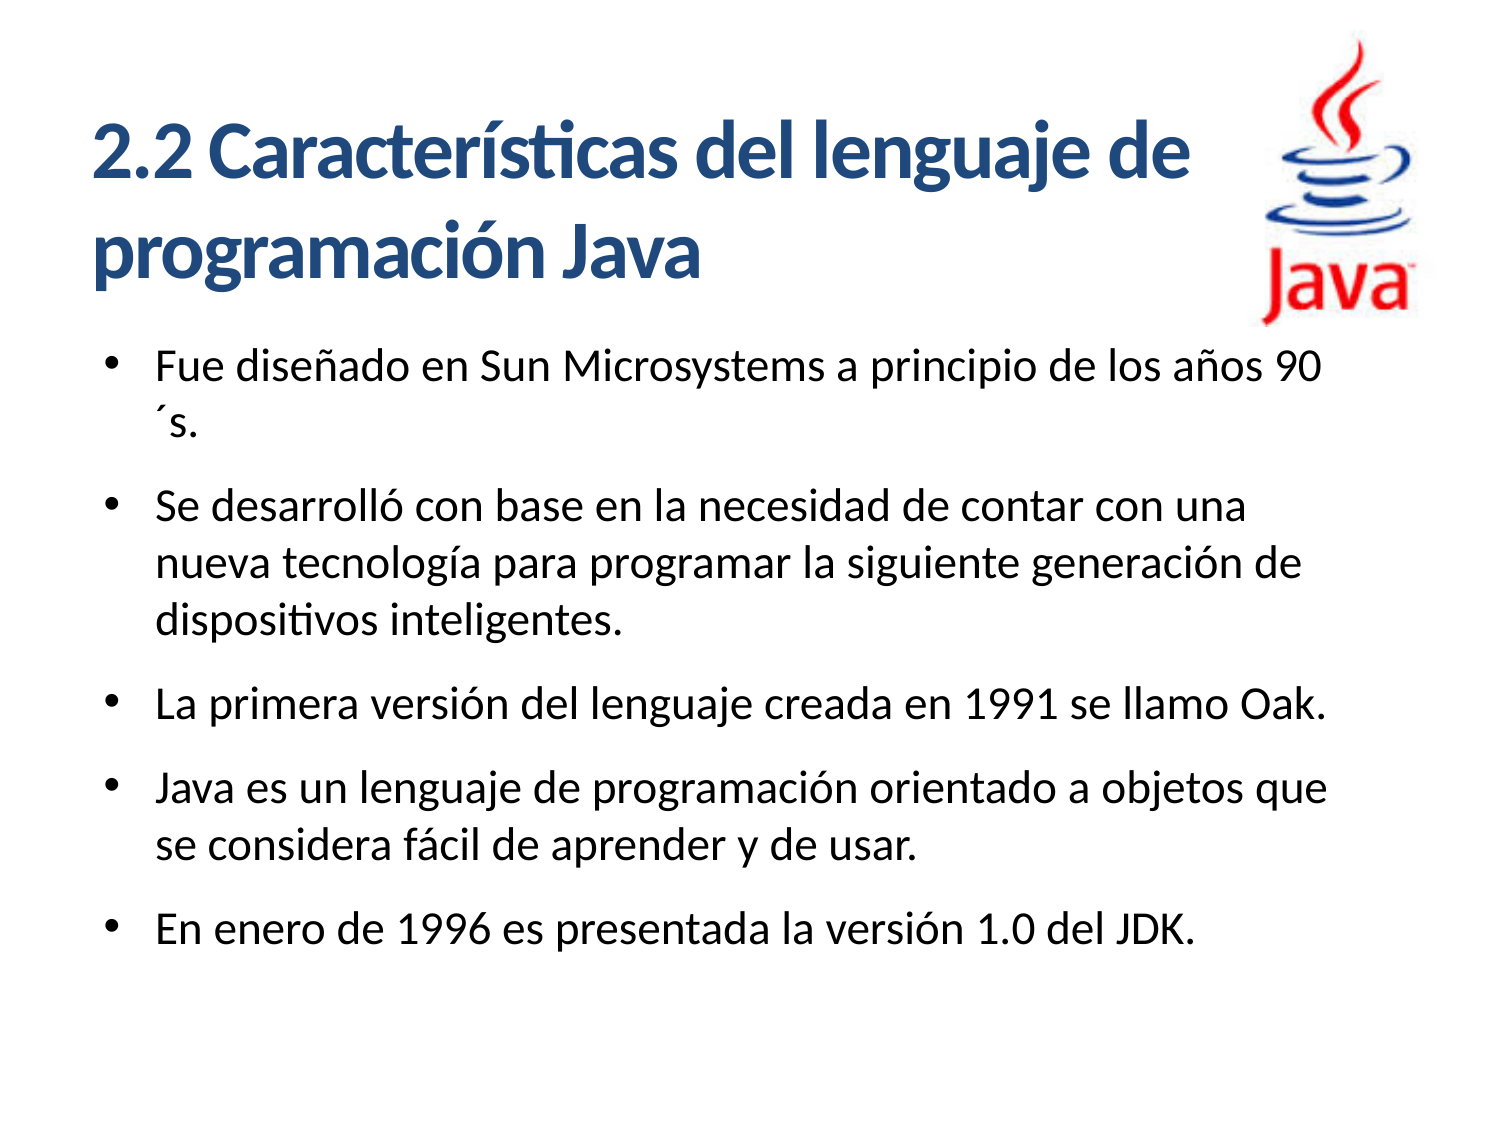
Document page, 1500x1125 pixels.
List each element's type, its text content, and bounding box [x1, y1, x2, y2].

title 2.2 Características del lenguaje de programación Java [76, 101, 1193, 289]
picture [1198, 30, 1495, 327]
list Fue diseñado en Sun Microsystems a principio de los años 90´s. Se desarrolló con base en la necesidad de contar con una nueva tecnología para programar la siguiente generación de dispositivos inteligentes. La primera versión del lenguaje creada en 1991 se llamo Oak. Java es un lenguaje de programación orientado a objetos que se considera fácil de aprender y de usar. En enero de 1996 es presentada la versión 1.0 del JDK. [88, 326, 1364, 1002]
